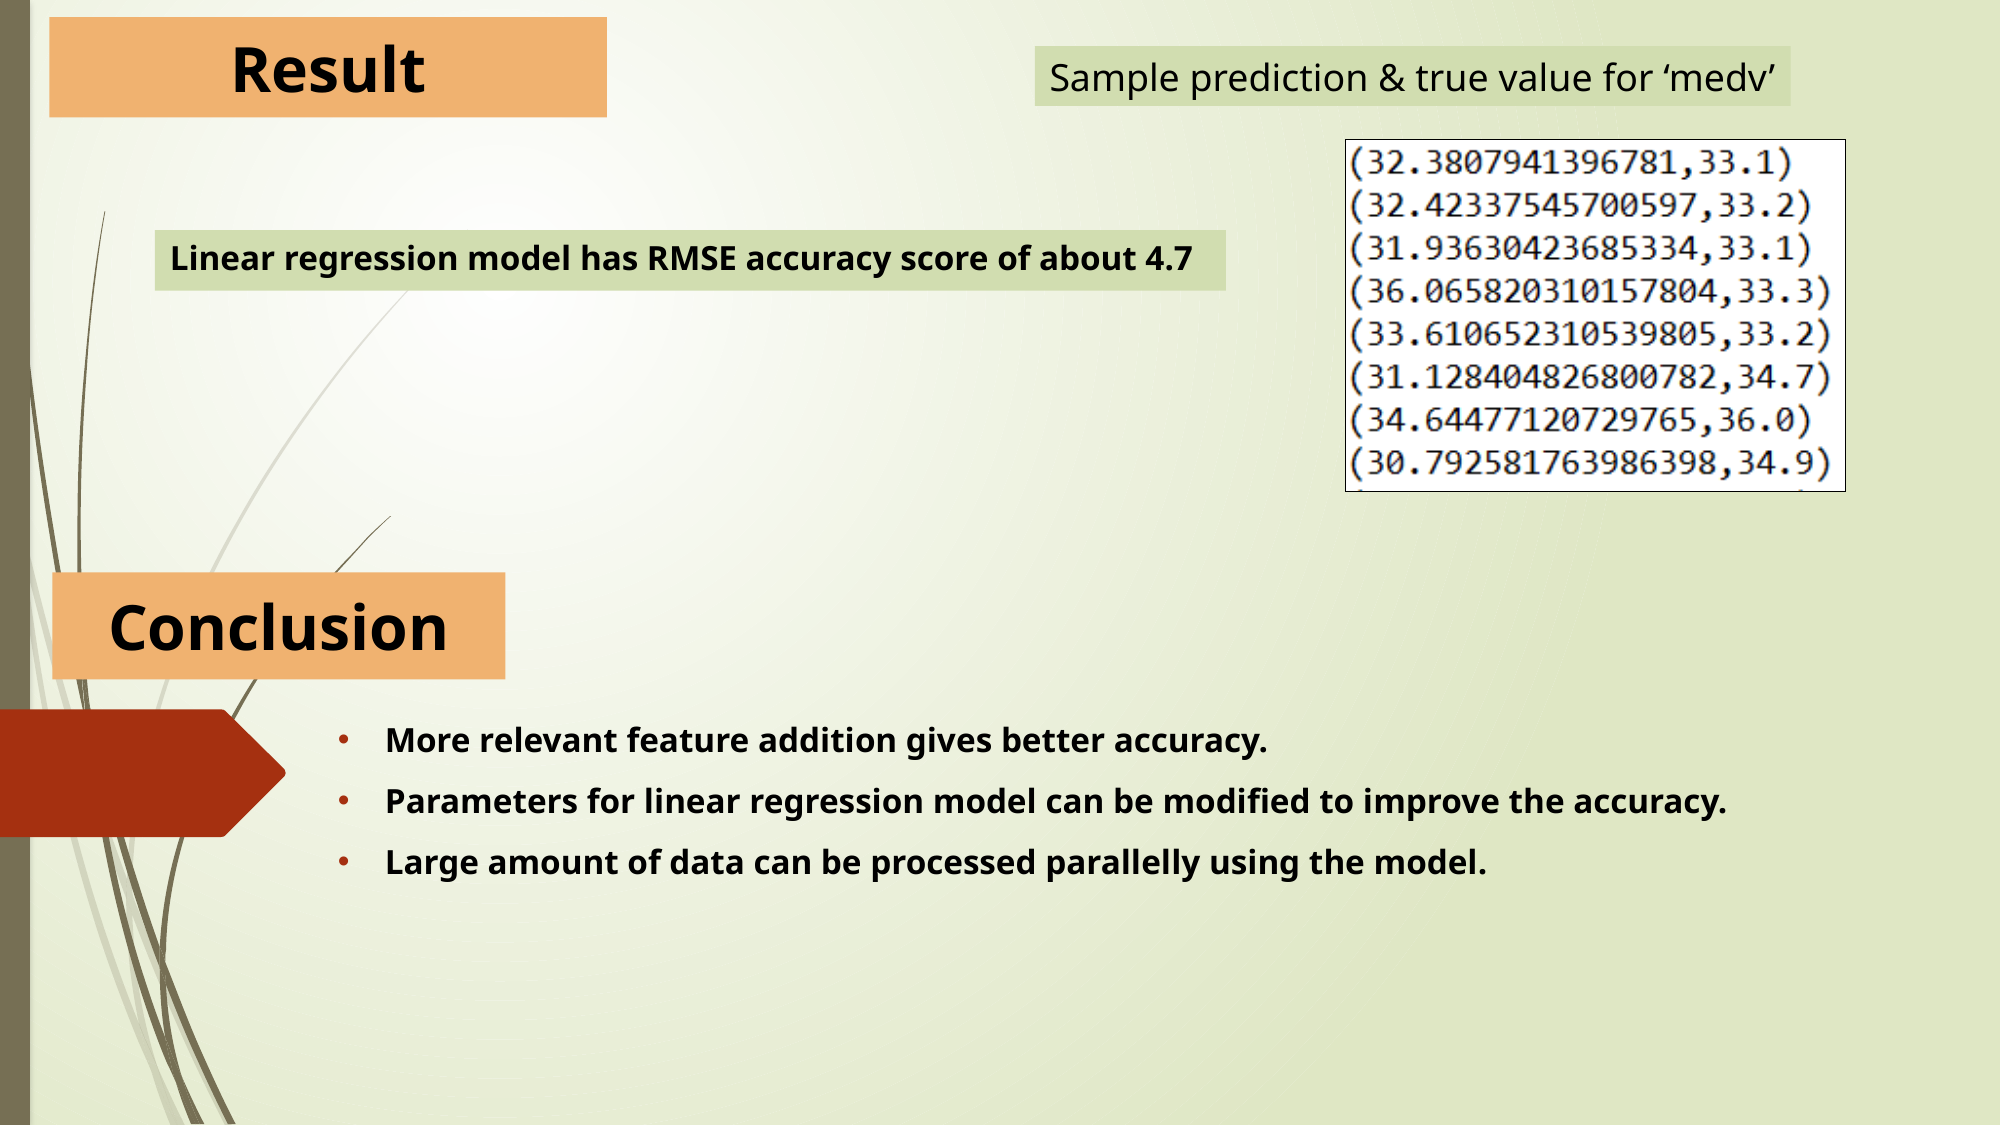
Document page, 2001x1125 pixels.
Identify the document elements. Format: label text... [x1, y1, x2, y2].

picture [1344, 139, 1846, 492]
text_box Conclusion [52, 572, 506, 680]
text_box Result [49, 17, 607, 118]
text_box More relevant feature addition gives better accuracy. Parameters for linear regression model can be modified to improve the accuracy. Large amount of data can be processed parallelly using the model. [322, 712, 1969, 923]
subtitle Linear regression model has RMSE accuracy score of about 4.7 [154, 230, 1226, 291]
text_box Sample prediction & true value for ‘medv’ [1034, 46, 1791, 106]
